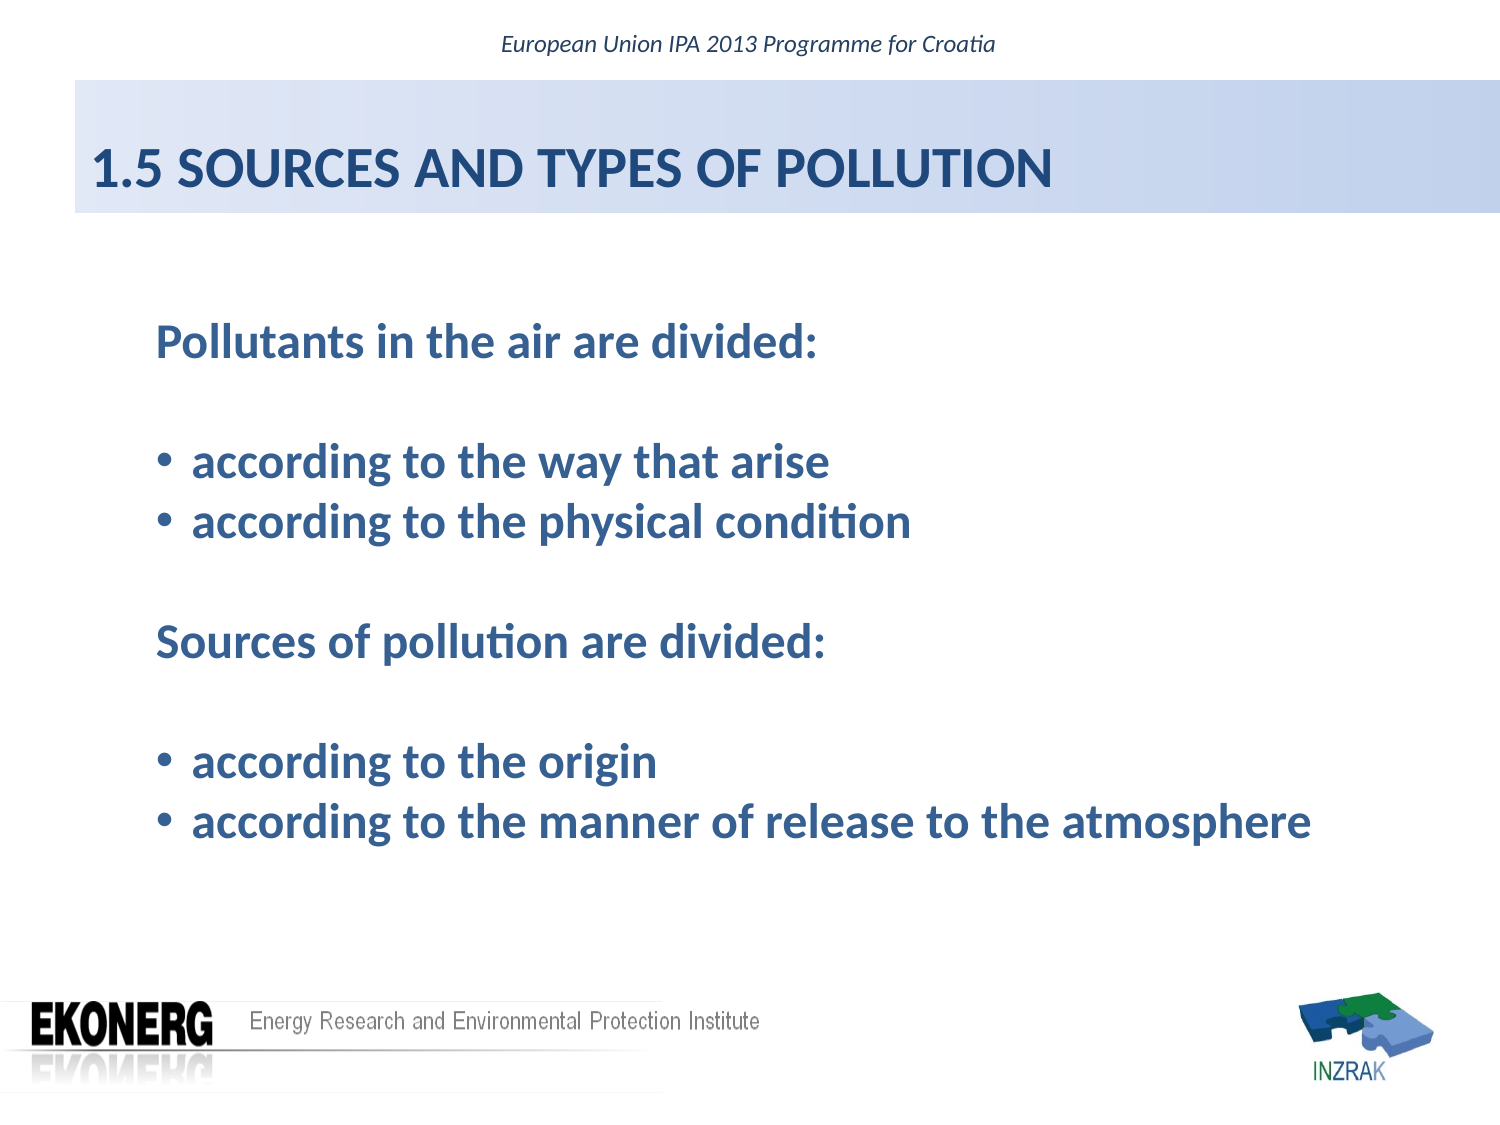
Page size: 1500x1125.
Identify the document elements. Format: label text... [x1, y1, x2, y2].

picture [0, 996, 783, 1095]
picture [1298, 992, 1434, 1088]
title 1.5 SOURCES AND TYPES OF POLLUTION [75, 80, 1500, 213]
text_box Pollutants in the air are divided: according to the way that arise according to the physical condition Sources of pollution are divided: according to the origin according to the manner of release to the atmosphere [141, 301, 1472, 857]
text_box European Union IPA 2013 Programme for Croatia [0, 23, 1498, 71]
